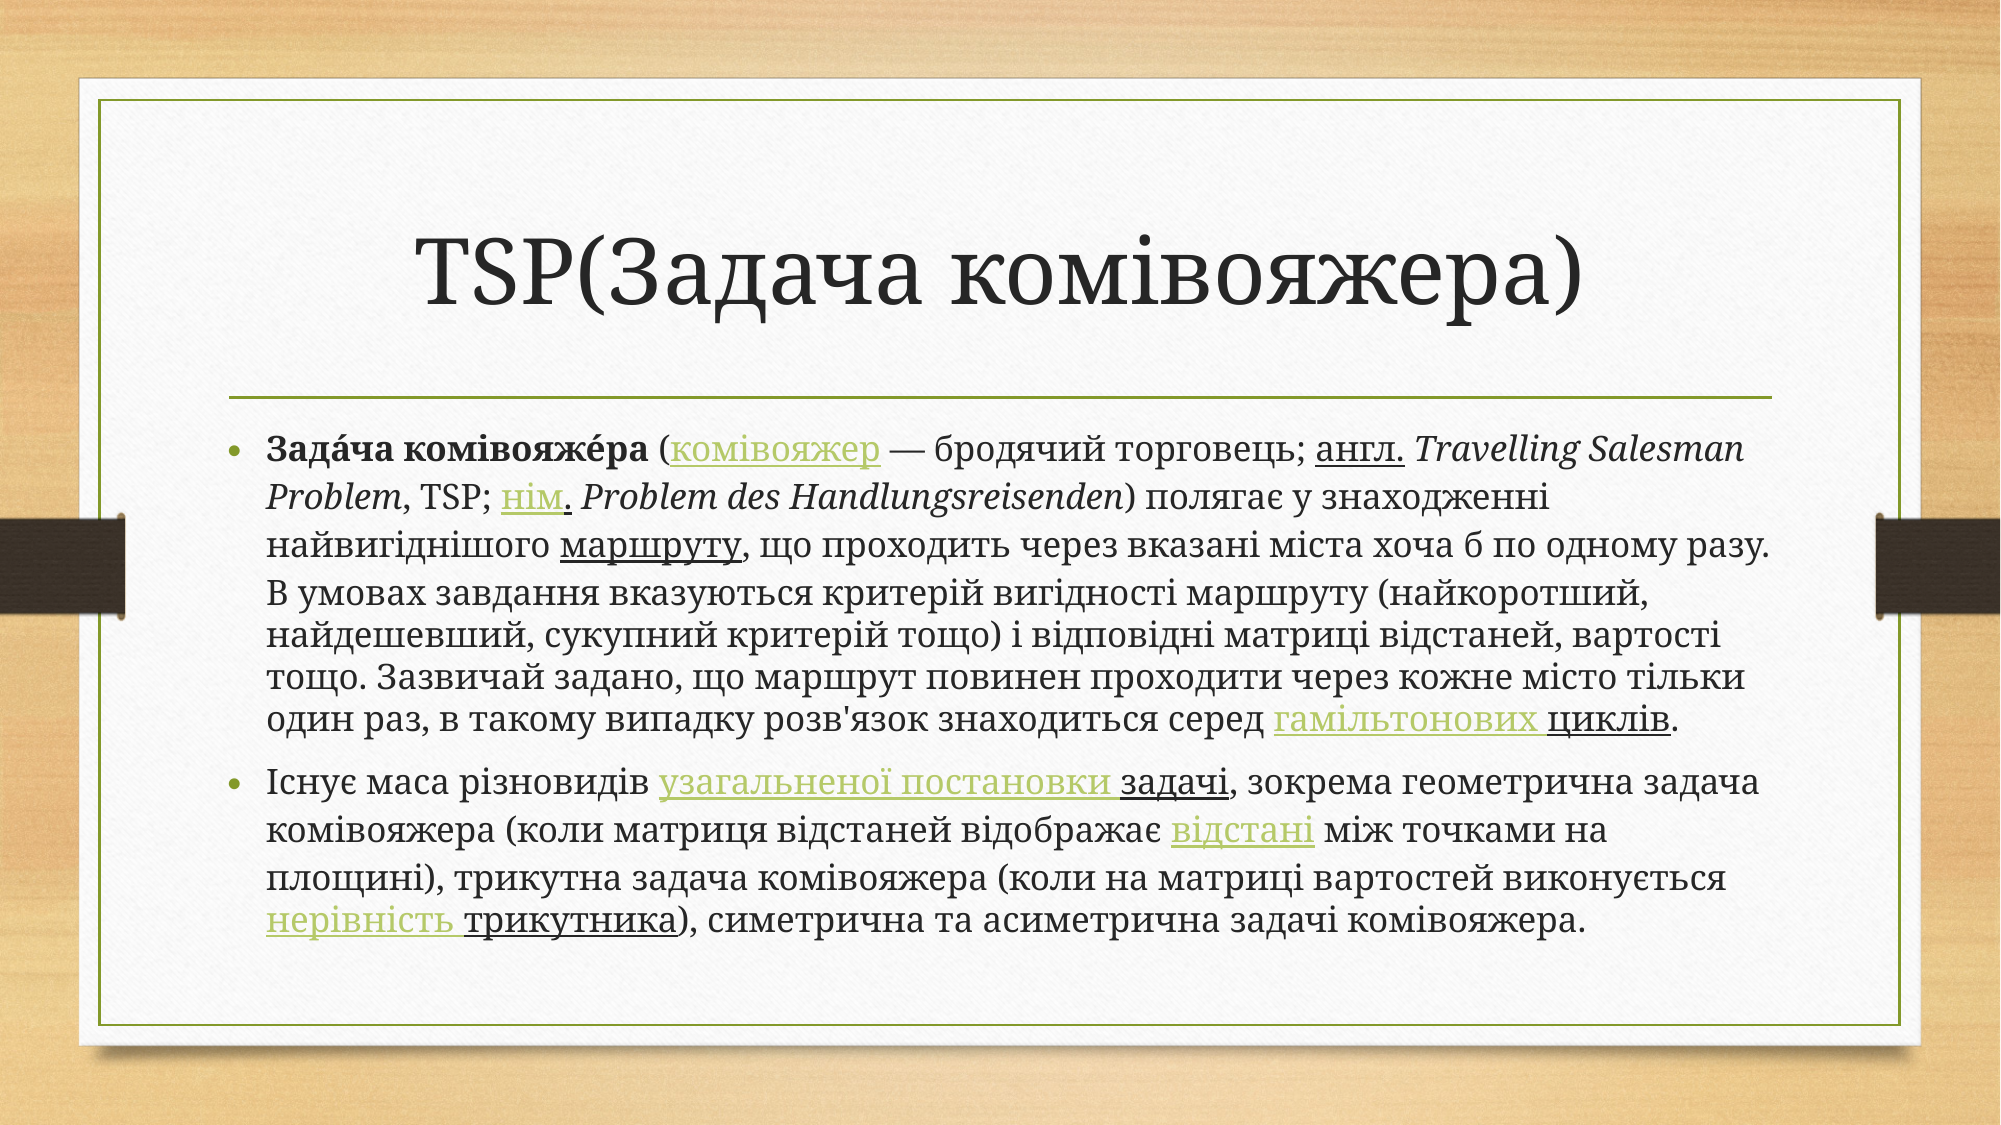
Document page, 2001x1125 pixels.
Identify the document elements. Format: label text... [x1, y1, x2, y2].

title TSP(Задача комівояжера) [212, 161, 1788, 375]
picture [0, 0, 2001, 1125]
list Зада́ча комівояже́ра (комівояжер — бродячий торговець; англ. Travelling Salesman Problem, TSP; нім. Problem des Handlungsreisenden) полягає у знаходженні найвигіднішого маршруту, що проходить через вказані міста хоча б по одному разу. В умовах завдання вказуються критерій вигідності маршруту (найкоротший, найдешевший, сукупний критерій тощо) і відповідні матриці відстаней, вартості тощо. Зазвичай задано, що маршрут повинен проходити через кожне місто тільки один раз, в такому випадку розв'язок знаходиться серед гамільтонових циклів. Існує маса різновидів узагальненої постановки задачі, зокрема геометрична задача комівояжера (коли матриця відстаней відображає відстані між точками на площині), трикутна задача комівояжера (коли на матриці вартостей виконується нерівність трикутника), симетрична та асиметрична задачі комівояжера. [212, 419, 1788, 964]
